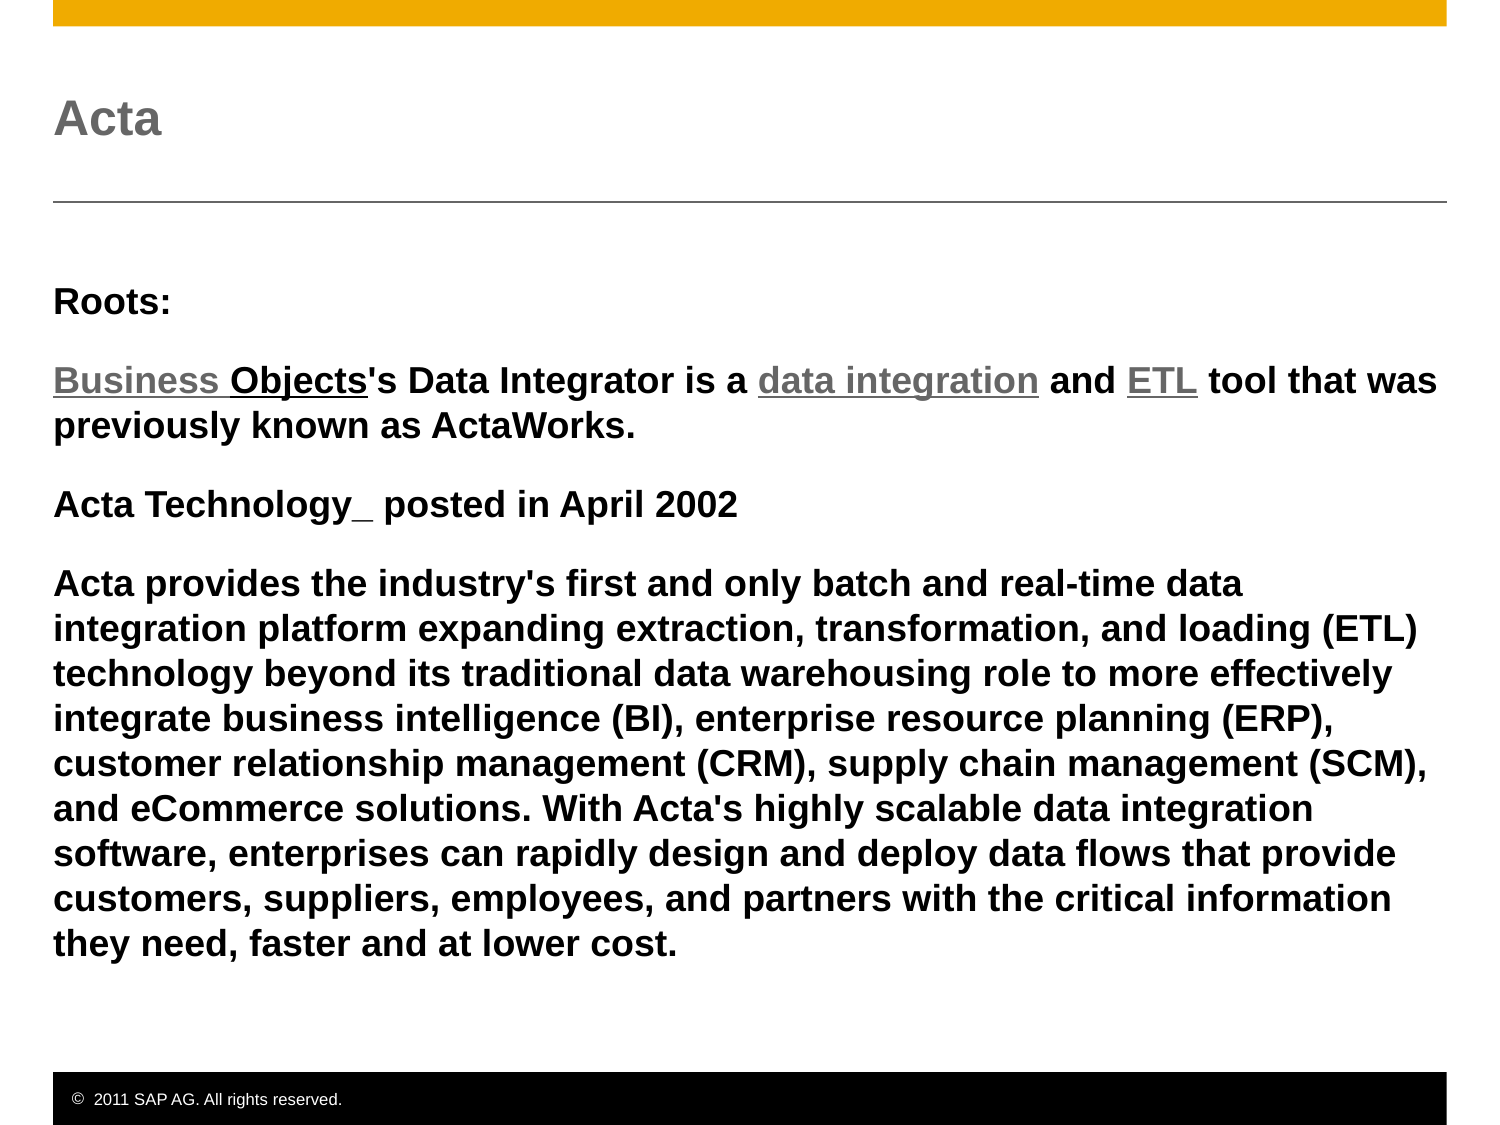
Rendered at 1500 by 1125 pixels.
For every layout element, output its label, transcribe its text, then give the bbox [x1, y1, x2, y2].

title Acta [53, 53, 1447, 178]
list Roots: Business Objects's Data Integrator is a data integration and ETL tool that was previously known as ActaWorks. Acta Technology_ posted in April 2002 Acta provides the industry's first and only batch and real-time data integration platform expanding extraction, transformation, and loading (ETL) technology beyond its traditional data warehousing role to more effectively integrate business intelligence (BI), enterprise resource planning (ERP), customer relationship management (CRM), supply chain management (SCM), and eCommerce solutions. With Acta's highly scalable data integration software, enterprises can rapidly design and deploy data flows that provide customers, suppliers, employees, and partners with the critical information they need, faster and at lower cost. [53, 277, 1447, 998]
